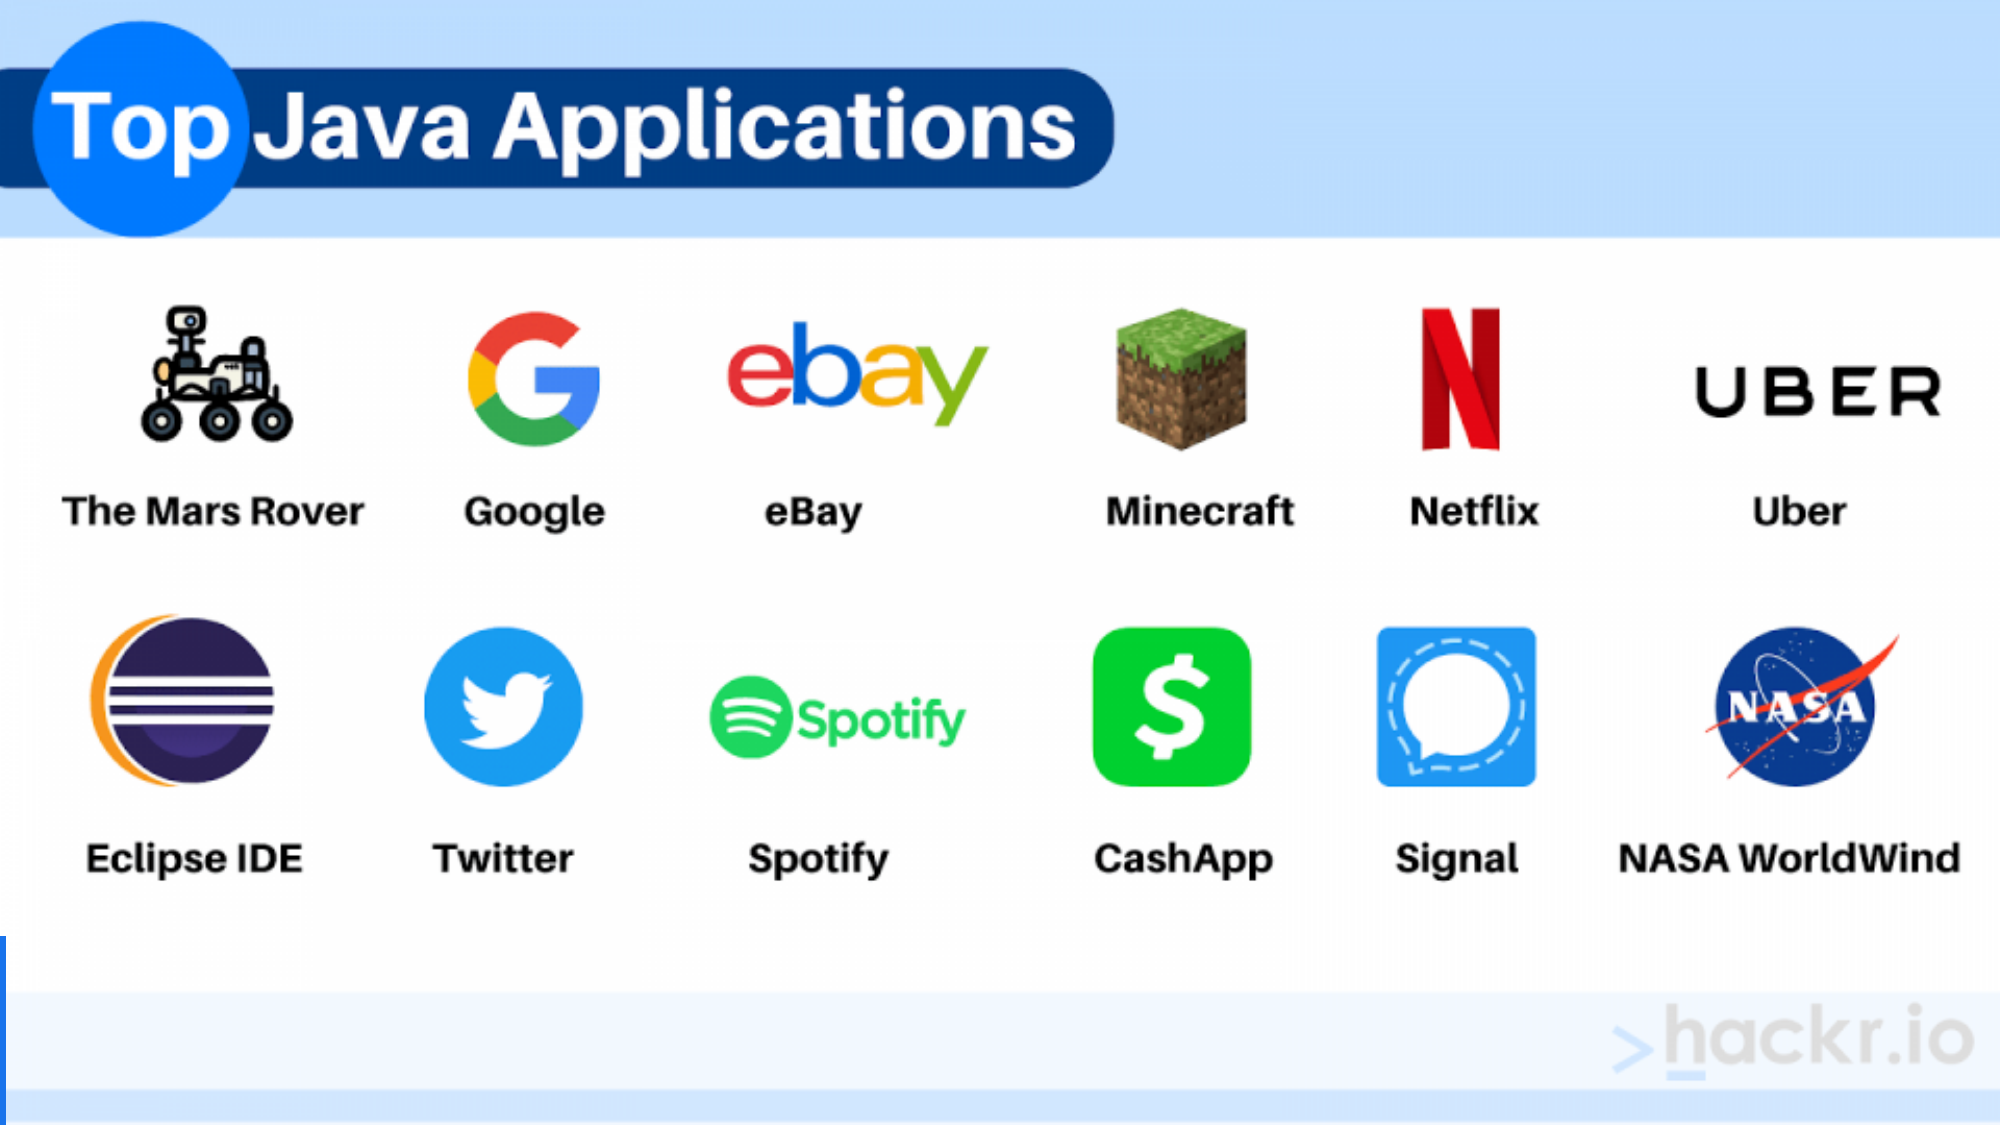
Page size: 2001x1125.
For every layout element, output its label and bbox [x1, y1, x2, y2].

list [0, 0, 2000, 1125]
